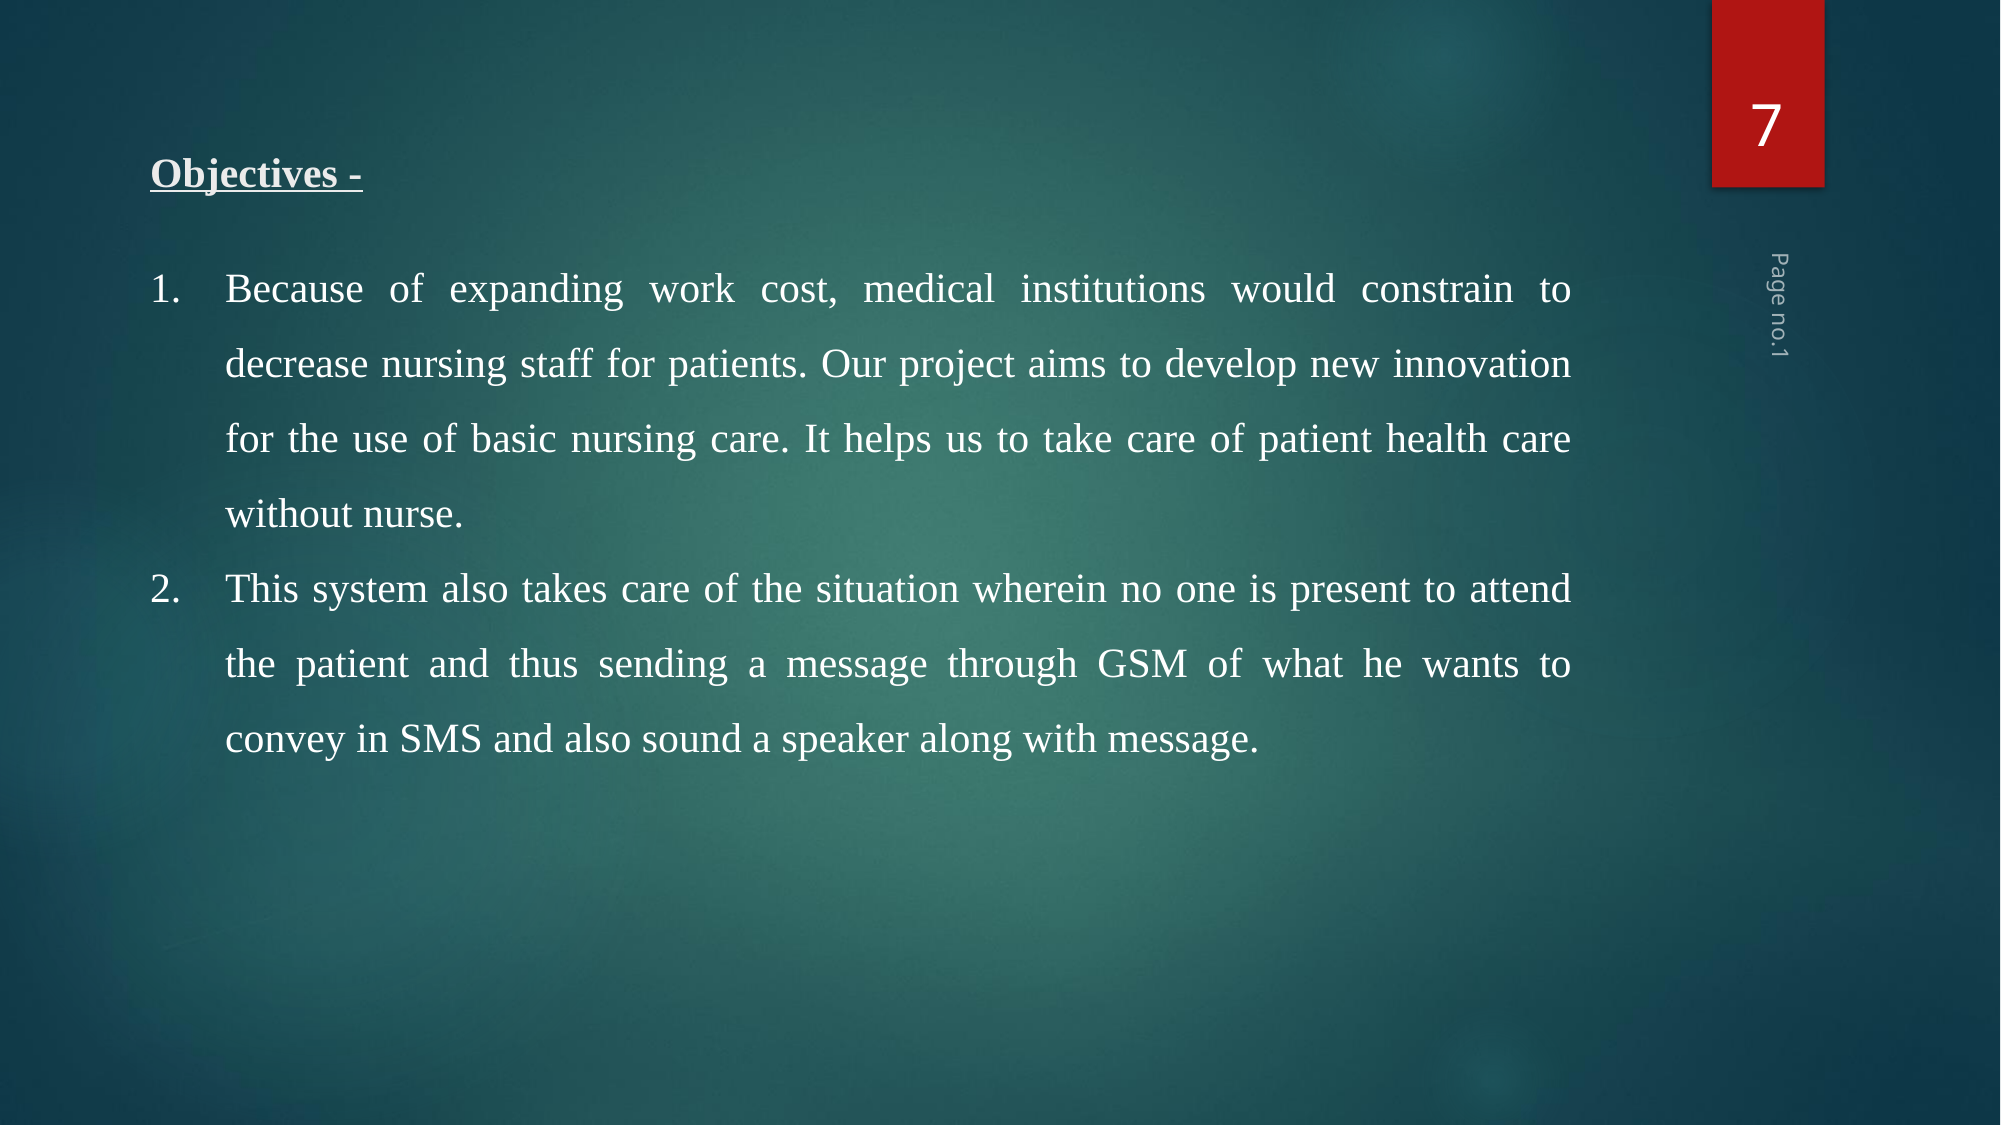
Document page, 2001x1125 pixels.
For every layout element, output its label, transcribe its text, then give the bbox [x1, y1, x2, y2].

text_box Because of expanding work cost, medical institutions would constrain to decrease nursing staff for patients. Our project aims to develop new innovation for the use of basic nursing care. It helps us to take care of patient health care without nurse. This system also takes care of the situation wherein no one is present to attend the patient and thus sending a message through GSM of what he wants to convey in SMS and also sound a speaker along with message. [135, 178, 1588, 769]
slide_number 7 [1698, 48, 1836, 175]
picture [0, 0, 2001, 1125]
title Objectives - [135, 138, 1678, 220]
footer Page no.1 [1759, 237, 1810, 871]
